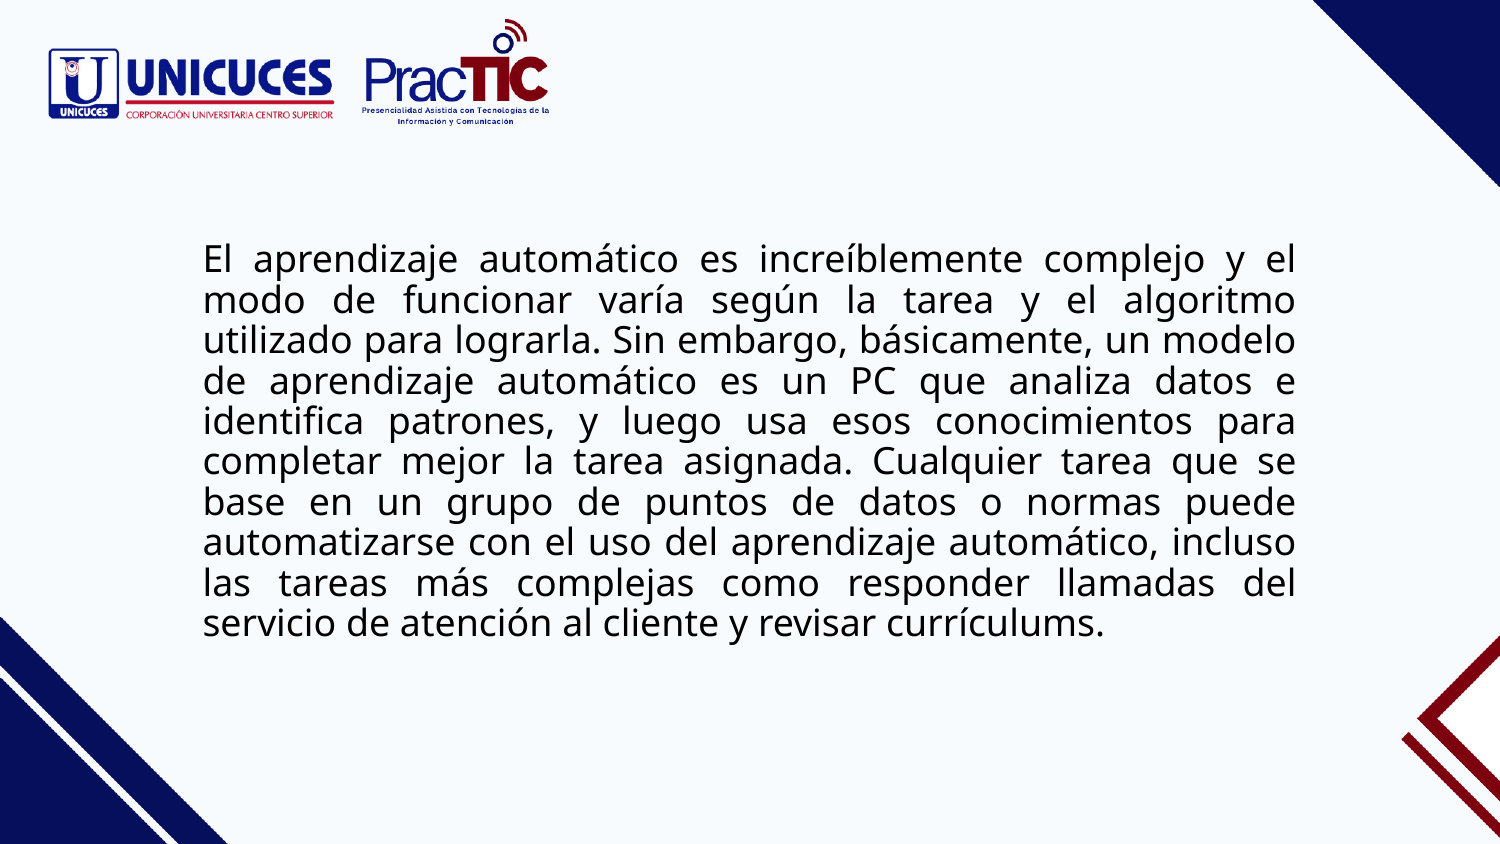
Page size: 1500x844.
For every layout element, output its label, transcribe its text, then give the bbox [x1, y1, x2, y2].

subtitle El aprendizaje automático es increíblemente complejo y el modo de funcionar varía según la tarea y el algoritmo utilizado para lograrla. Sin embargo, básicamente, un modelo de aprendizaje automático es un PC que analiza datos e identifica patrones, y luego usa esos conocimientos para completar mejor la tarea asignada. Cualquier tarea que se base en un grupo de puntos de datos o normas puede automatizarse con el uso del aprendizaje automático, incluso las tareas más complejas como responder llamadas del servicio de atención al cliente y revisar currículums. [187, 232, 1313, 741]
picture [0, 0, 1500, 844]
